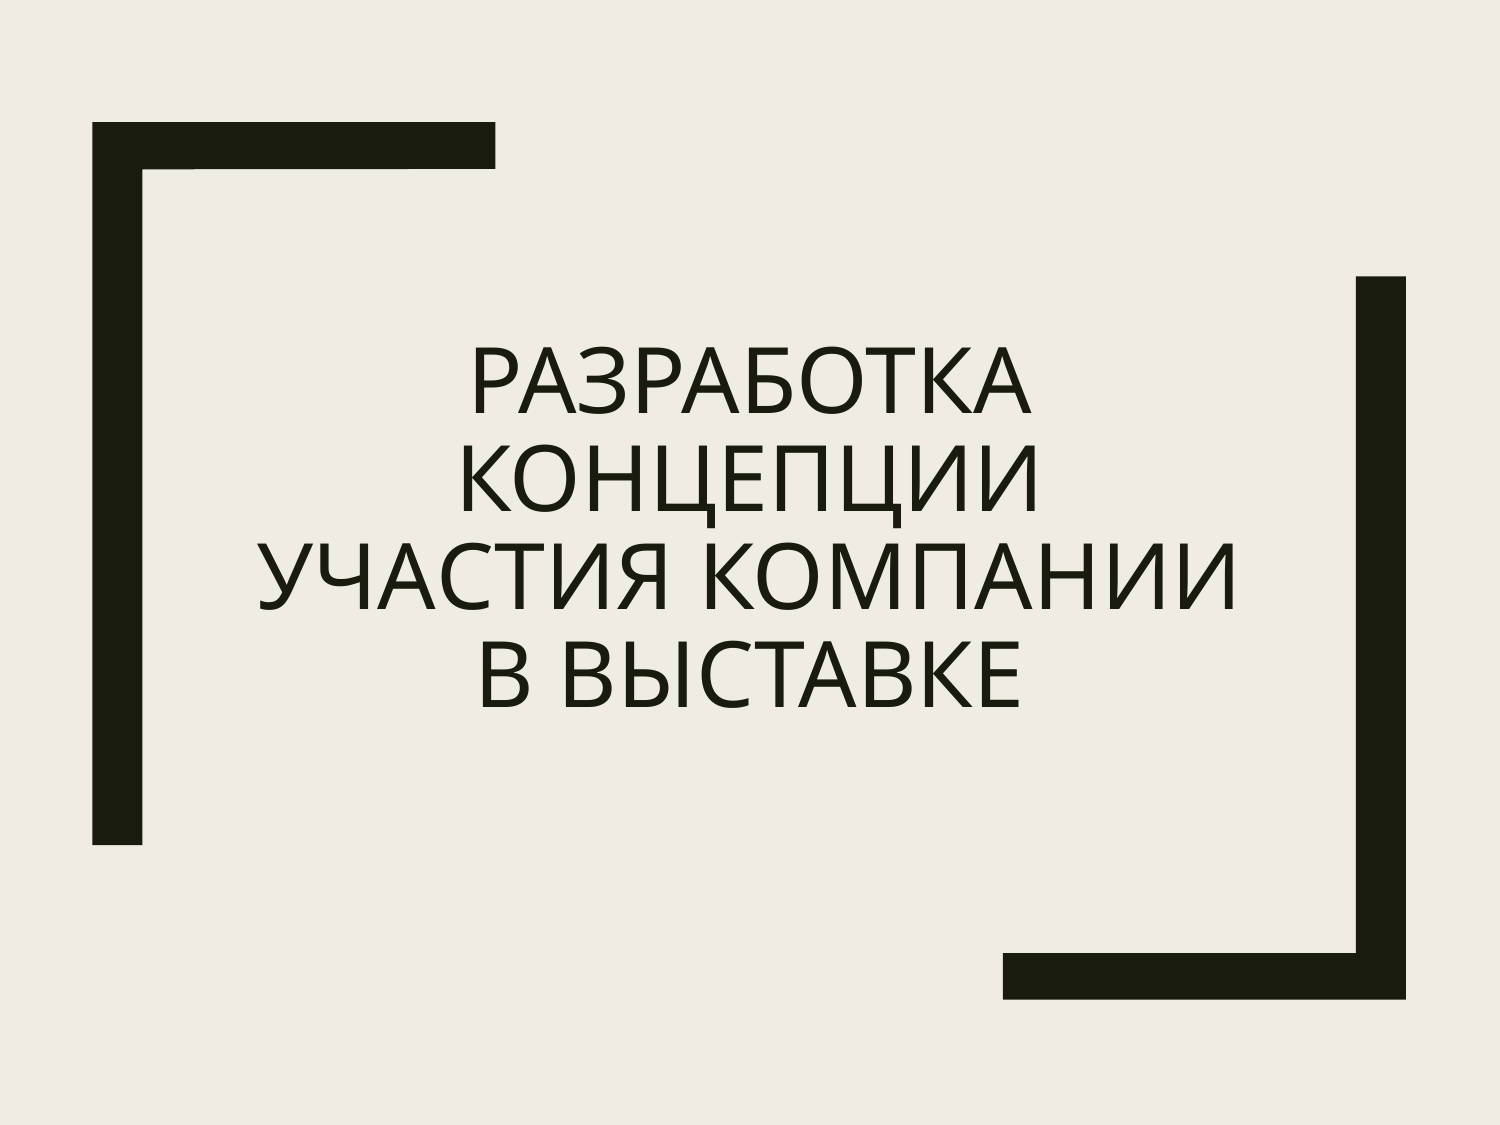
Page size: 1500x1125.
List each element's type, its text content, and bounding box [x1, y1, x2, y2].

title Разработка концепции участия компании в выставке [235, 390, 1265, 735]
